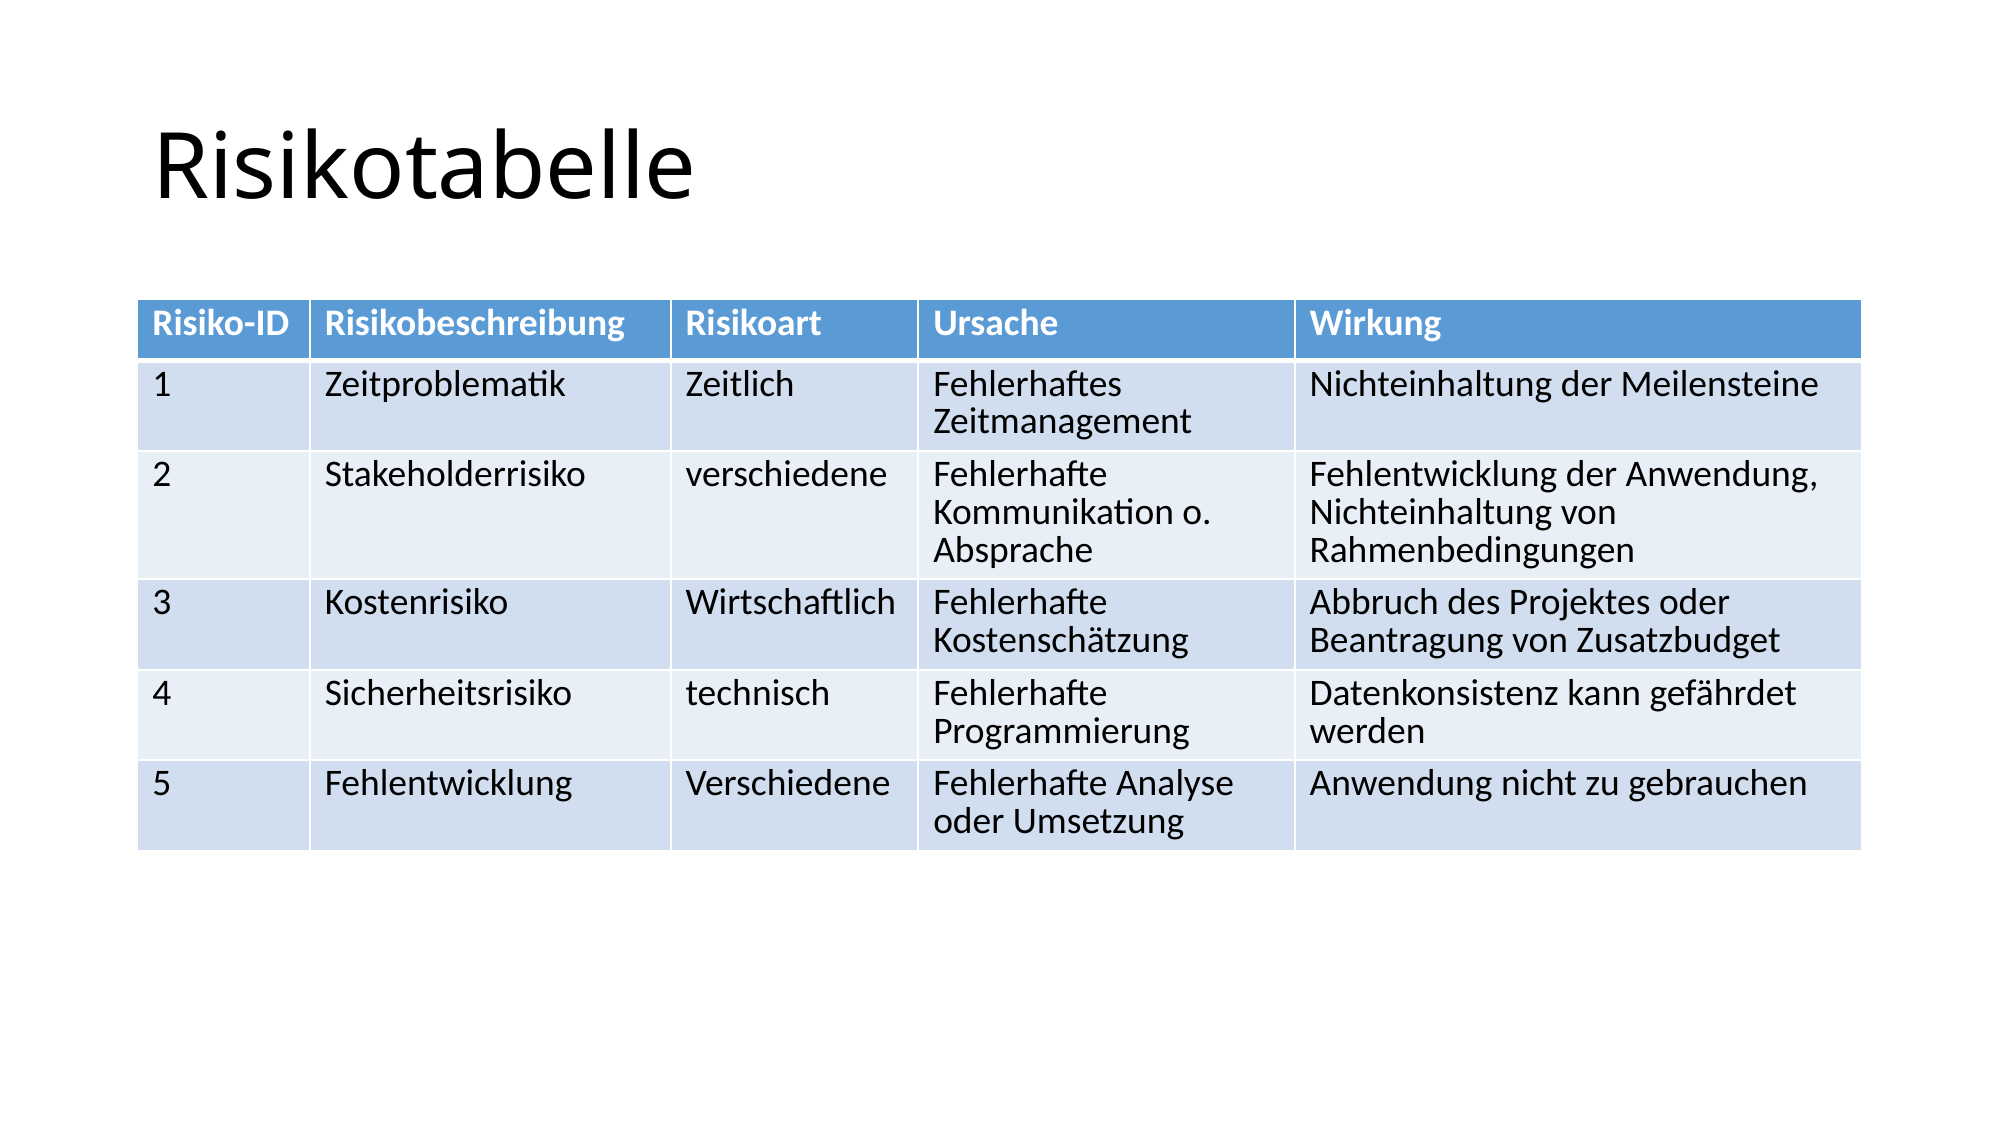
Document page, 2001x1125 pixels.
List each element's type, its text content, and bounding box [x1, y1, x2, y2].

table_cell Fehlerhaftes Zeitmanagement [919, 363, 1294, 450]
table_cell Abbruch des Projektes oder Beantragung von Zusatzbudget [1296, 580, 1861, 669]
table_cell Fehlerhafte Programmierung [919, 671, 1294, 759]
table_header Ursache [919, 300, 1294, 358]
table_cell 3 [138, 580, 309, 669]
table_cell 1 [138, 363, 309, 450]
table_cell Zeitlich [672, 363, 917, 450]
table_cell Sicherheitsrisiko [311, 671, 670, 759]
table_cell Verschiedene [672, 761, 917, 850]
table_cell Zeitproblematik [311, 363, 670, 450]
table_cell Stakeholderrisiko [311, 452, 670, 578]
table_cell Kostenrisiko [311, 580, 670, 669]
table_header Risikoart [672, 300, 917, 358]
table_cell Anwendung nicht zu gebrauchen [1296, 761, 1861, 850]
table_cell Fehlerhafte Kostenschätzung [919, 580, 1294, 669]
table_cell Fehlerhafte Analyse oder Umsetzung [919, 761, 1294, 850]
table_cell Fehlentwicklung [311, 761, 670, 850]
table_header Wirkung [1296, 300, 1861, 358]
table_cell Datenkonsistenz kann gefährdet werden [1296, 671, 1861, 759]
table_cell Wirtschaftlich [672, 580, 917, 669]
table_cell 2 [138, 452, 309, 578]
table_cell 5 [138, 761, 309, 850]
table_cell technisch [672, 671, 917, 759]
table_header Risikobeschreibung [311, 300, 670, 358]
table_cell Fehlerhafte Kommunikation o. Absprache [919, 452, 1294, 578]
table_cell 4 [138, 671, 309, 759]
table_cell verschiedene [672, 452, 917, 578]
title Risikotabelle [137, 59, 1863, 278]
table_cell Fehlentwicklung der Anwendung, Nichteinhaltung von Rahmenbedingungen [1296, 452, 1861, 578]
table_header Risiko-ID [138, 300, 309, 358]
table_cell Nichteinhaltung der Meilensteine [1296, 363, 1861, 450]
